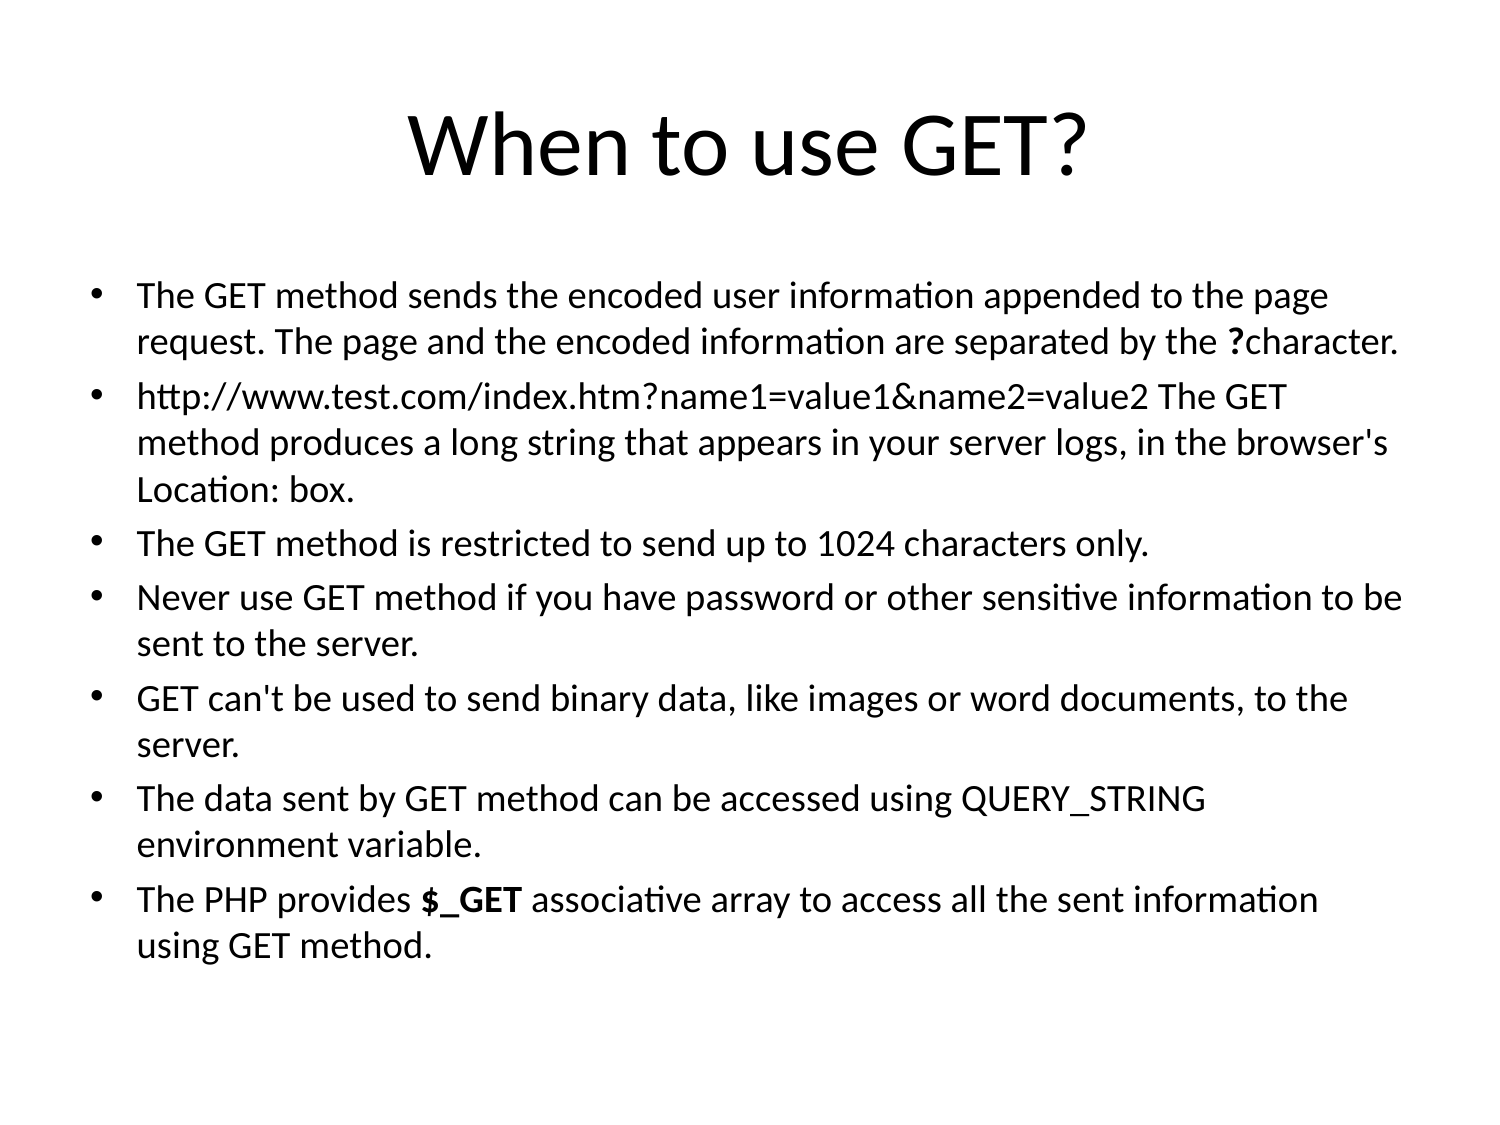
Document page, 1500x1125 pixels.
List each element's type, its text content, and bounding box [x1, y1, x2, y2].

title When to use GET? [75, 45, 1425, 233]
list The GET method sends the encoded user information appended to the page request. The page and the encoded information are separated by the ?character. http://www.test.com/index.htm?name1=value1&name2=value2 The GET method produces a long string that appears in your server logs, in the browser's Location: box. The GET method is restricted to send up to 1024 characters only. Never use GET method if you have password or other sensitive information to be sent to the server. GET can't be used to send binary data, like images or word documents, to the server. The data sent by GET method can be accessed using QUERY_STRING environment variable. The PHP provides $_GET associative array to access all the sent information using GET method. [75, 262, 1425, 1005]
